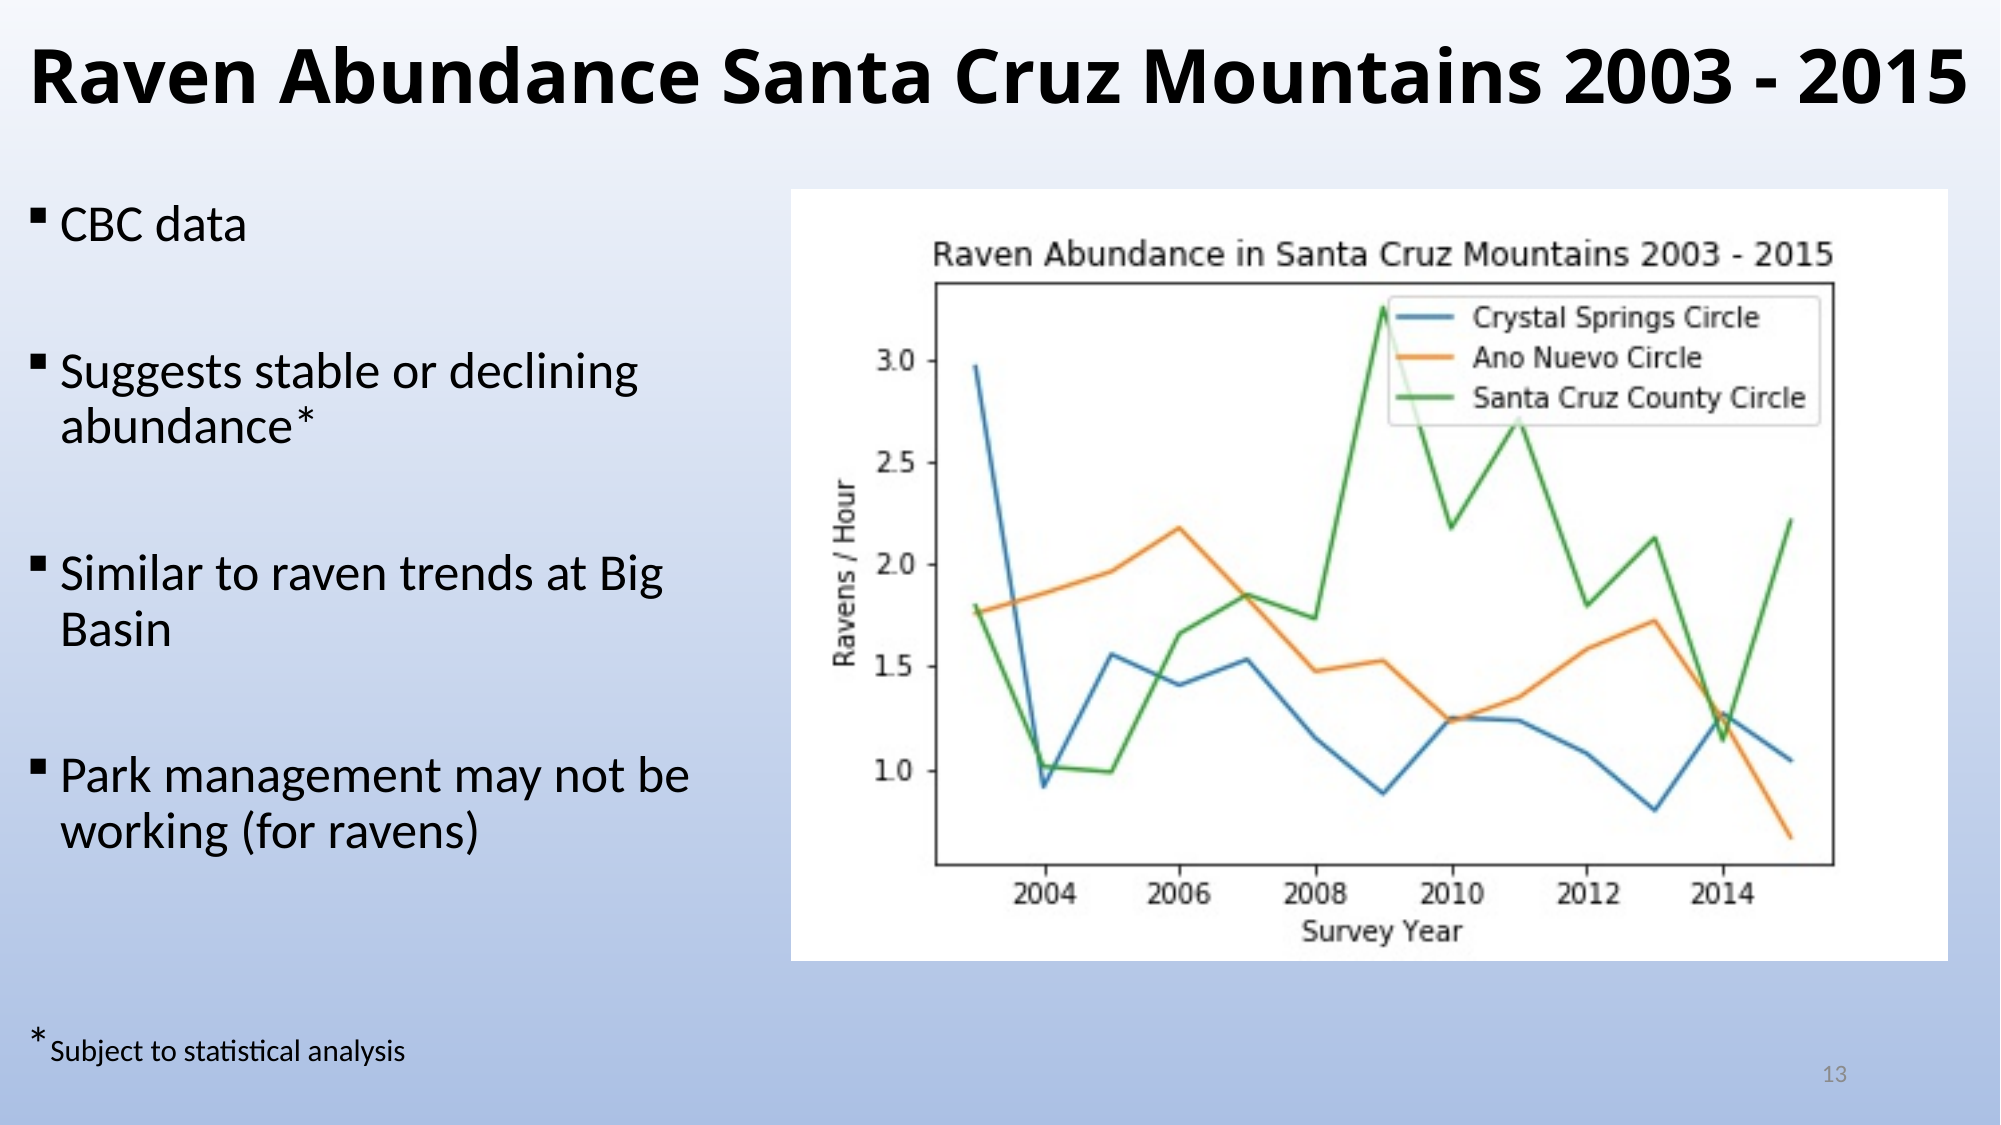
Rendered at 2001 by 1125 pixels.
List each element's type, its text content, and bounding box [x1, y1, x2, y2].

list CBC data Suggests stable or declining abundance* Similar to raven trends at Big Basin Park management may not be working (for ravens) *Subject to statistical analysis [11, 189, 798, 1082]
title Raven Abundance Santa Cruz Mountains 2003 - 2015 [0, 0, 2000, 158]
picture [791, 189, 1948, 961]
slide_number 13 [1412, 1042, 1863, 1103]
